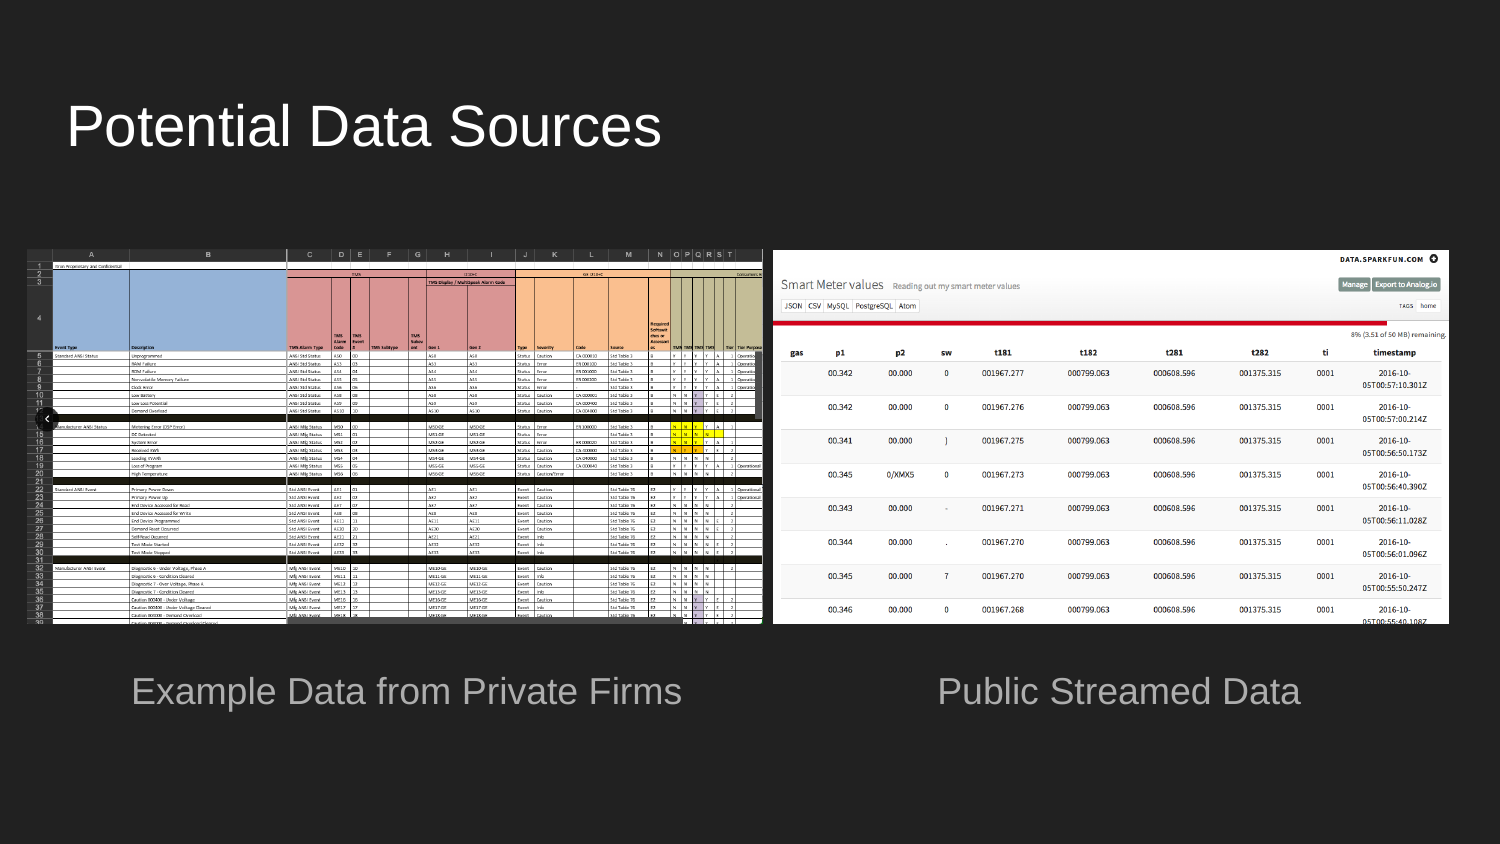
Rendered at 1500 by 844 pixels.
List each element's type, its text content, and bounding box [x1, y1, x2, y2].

list Public Streamed Data [922, 645, 1423, 750]
title Potential Data Sources [51, 72, 1449, 167]
picture [26, 249, 763, 624]
picture [773, 249, 1450, 624]
list Example Data from Private Firms [51, 645, 763, 750]
